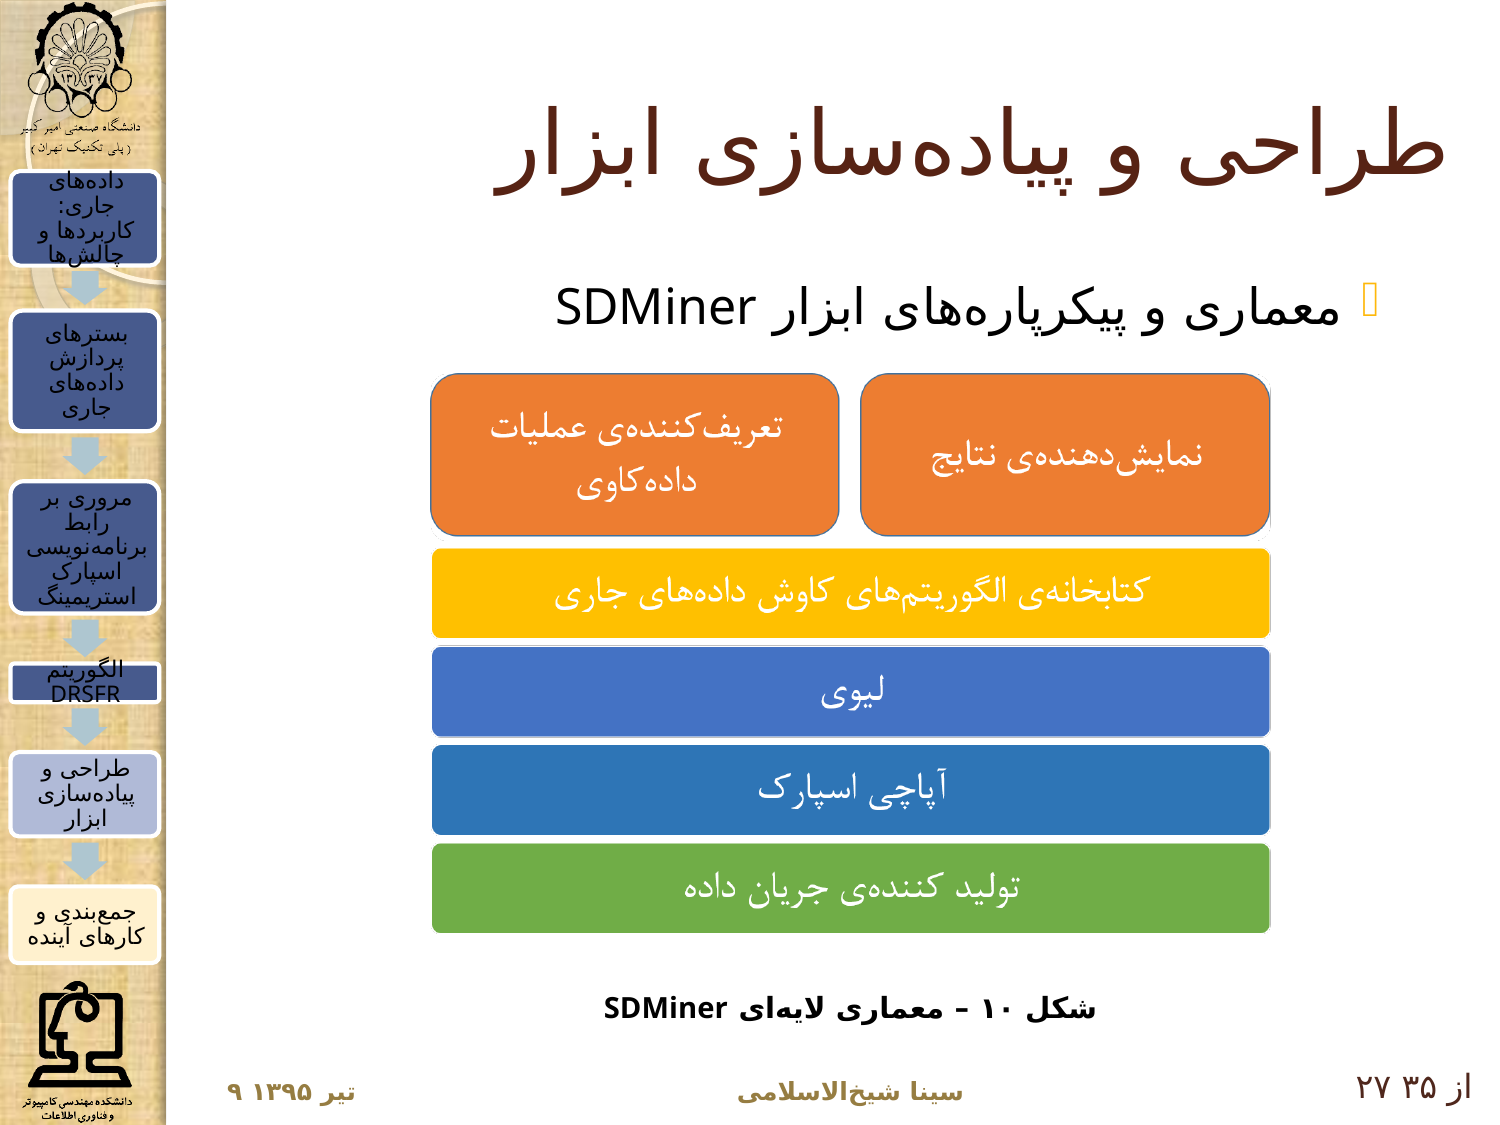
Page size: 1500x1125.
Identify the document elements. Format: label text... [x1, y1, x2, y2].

footer سینا شیخ‌الاسلامی [612, 1056, 1088, 1113]
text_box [10, 164, 160, 965]
title طراحی و پیاده‌سازی ابزار [235, 45, 1466, 233]
text_box [269, 211, 1500, 1000]
picture [0, 0, 166, 1125]
slide_number ۲۷ از ۳۵ [1340, 1056, 1488, 1113]
text_box شکل ۱۰ – معماری لایه‌ای SDMiner [445, 981, 1256, 1032]
slide_number ۹ تیر ۱۳۹۵ [157, 1034, 467, 1113]
text_box معماری و پیکرپاره‌های ابزار SDMiner [272, 267, 1500, 1056]
picture [430, 373, 1271, 951]
